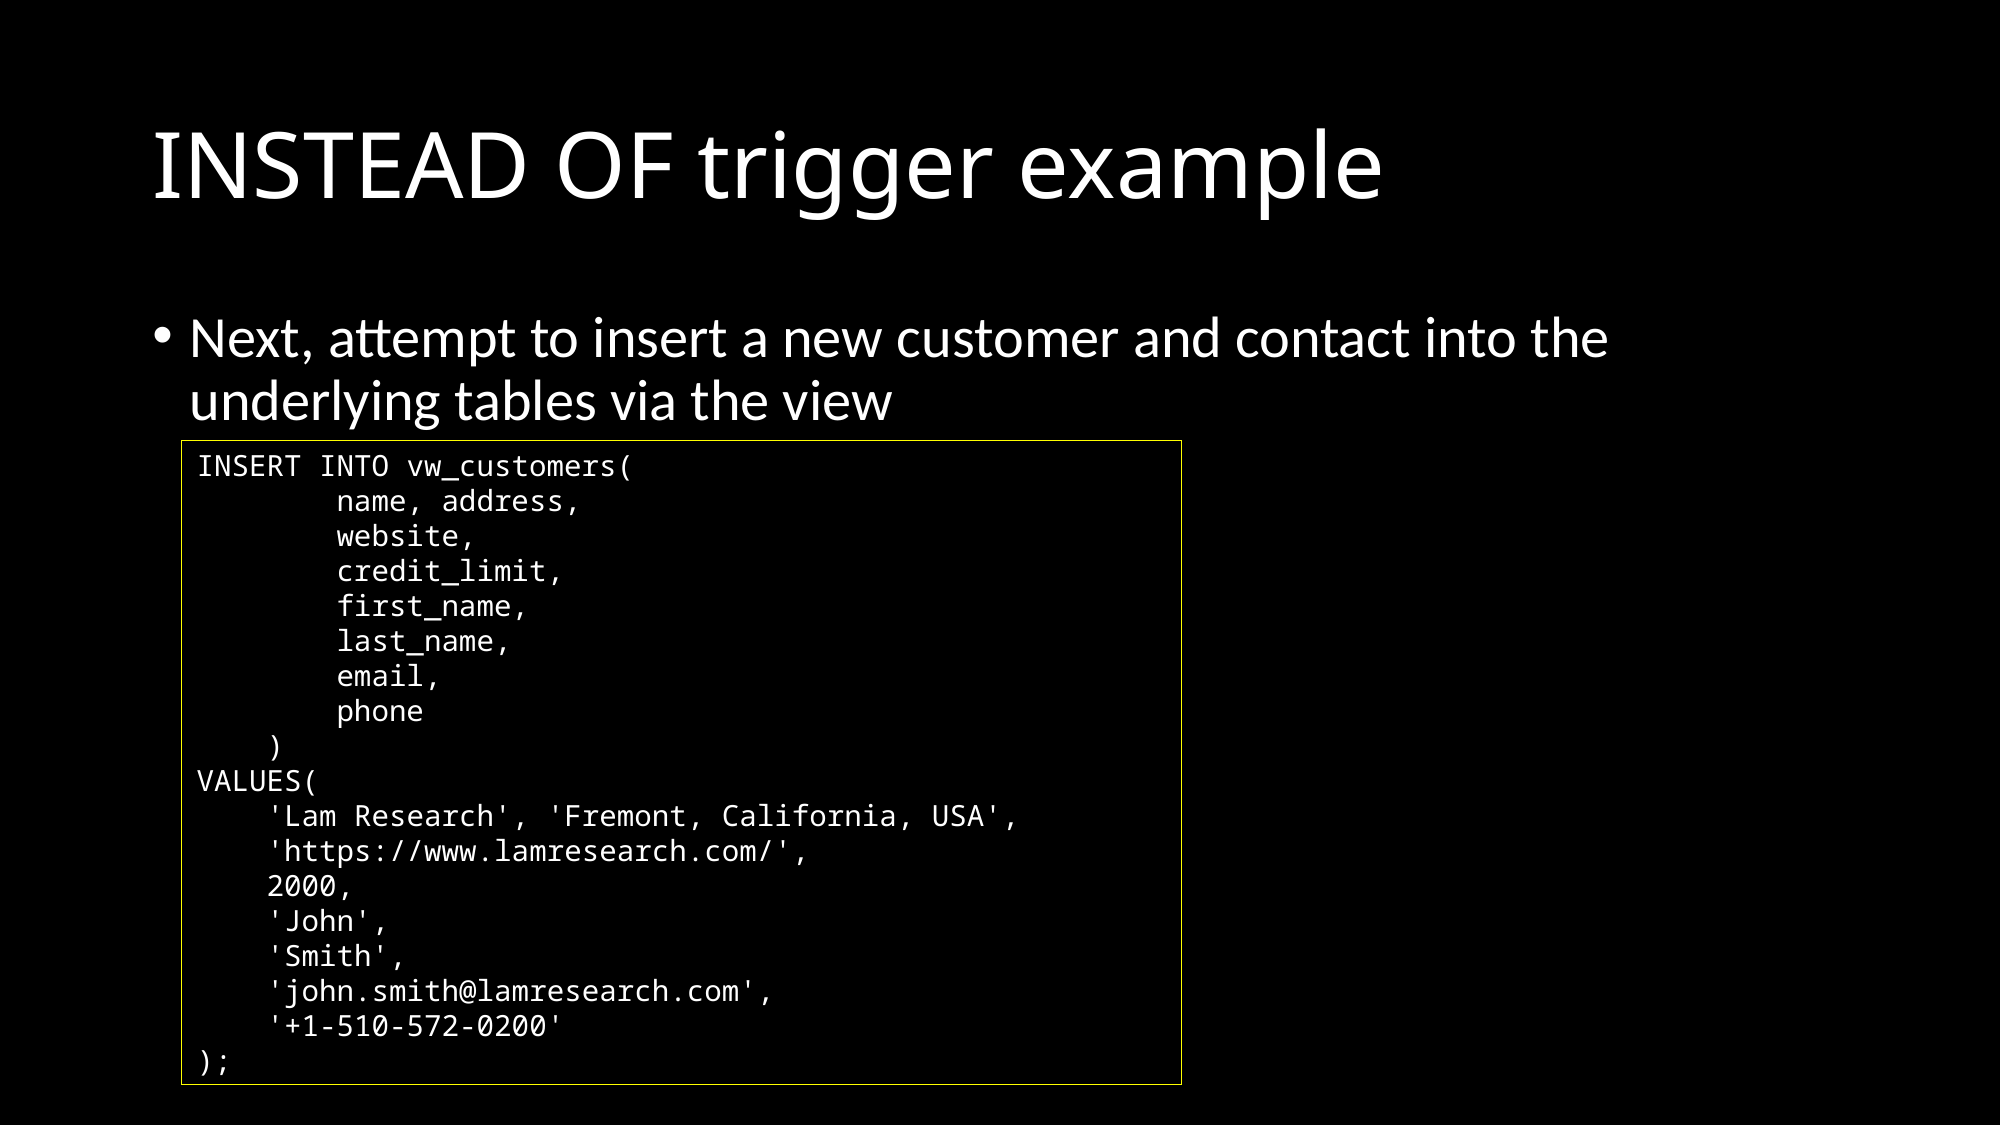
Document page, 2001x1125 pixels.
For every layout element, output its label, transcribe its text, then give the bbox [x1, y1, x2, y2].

text_box INSERT INTO vw_customers( name, address, website, credit_limit, first_name, last_name, email, phone ) VALUES( 'Lam Research', 'Fremont, California, USA', 'https://www.lamresearch.com/', 2000, 'John', 'Smith', 'john.smith@lamresearch.com', '+1-510-572-0200' ); [181, 440, 1182, 1085]
list Next, attempt to insert a new customer and contact into the underlying tables via the view [137, 299, 1863, 1014]
title INSTEAD OF trigger example [137, 59, 1863, 278]
